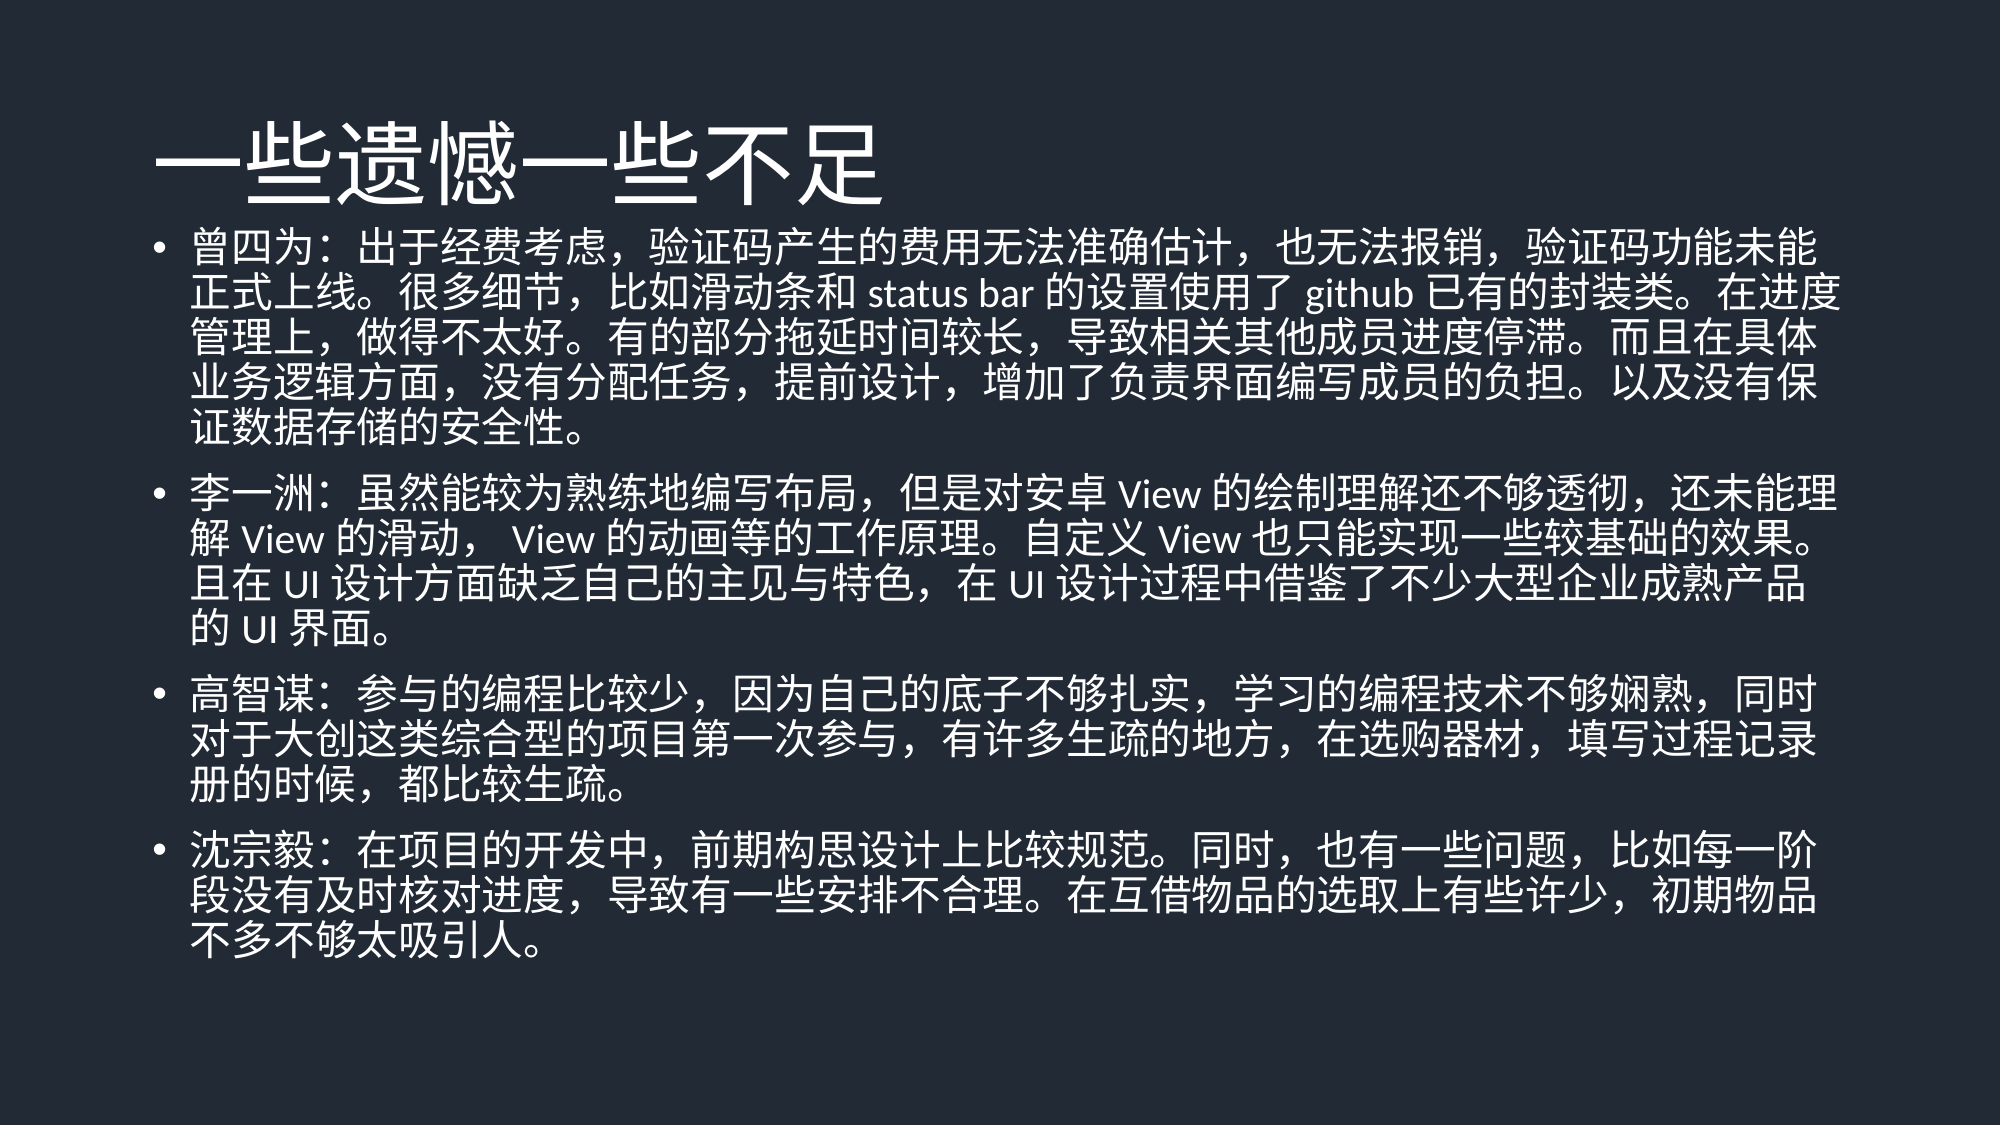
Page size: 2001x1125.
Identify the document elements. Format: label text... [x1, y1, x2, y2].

list 曾四为：出于经费考虑，验证码产生的费用无法准确估计，也无法报销，验证码功能未能正式上线。很多细节，比如滑动条和status bar的设置使用了github已有的封装类。在进度管理上，做得不太好。有的部分拖延时间较长，导致相关其他成员进度停滞。而且在具体业务逻辑方面，没有分配任务，提前设计，增加了负责界面编写成员的负担。以及没有保证数据存储的安全性。 李一洲：虽然能较为熟练地编写布局，但是对安卓View的绘制理解还不够透彻，还未能理解View的滑动，View的动画等的工作原理。自定义View也只能实现一些较基础的效果。且在UI设计方面缺乏自己的主见与特色，在UI设计过程中借鉴了不少大型企业成熟产品的UI界面。 高智谋：参与的编程比较少，因为自己的底子不够扎实，学习的编程技术不够娴熟，同时对于大创这类综合型的项目第一次参与，有许多生疏的地方，在选购器材，填写过程记录册的时候，都比较生疏。 沈宗毅：在项目的开发中，前期构思设计上比较规范。同时，也有一些问题，比如每一阶段没有及时核对进度，导致有一些安排不合理。在互借物品的选取上有些许少，初期物品不多不够太吸引人。 [137, 219, 1863, 934]
title 一些遗憾一些不足 [137, 59, 1863, 219]
